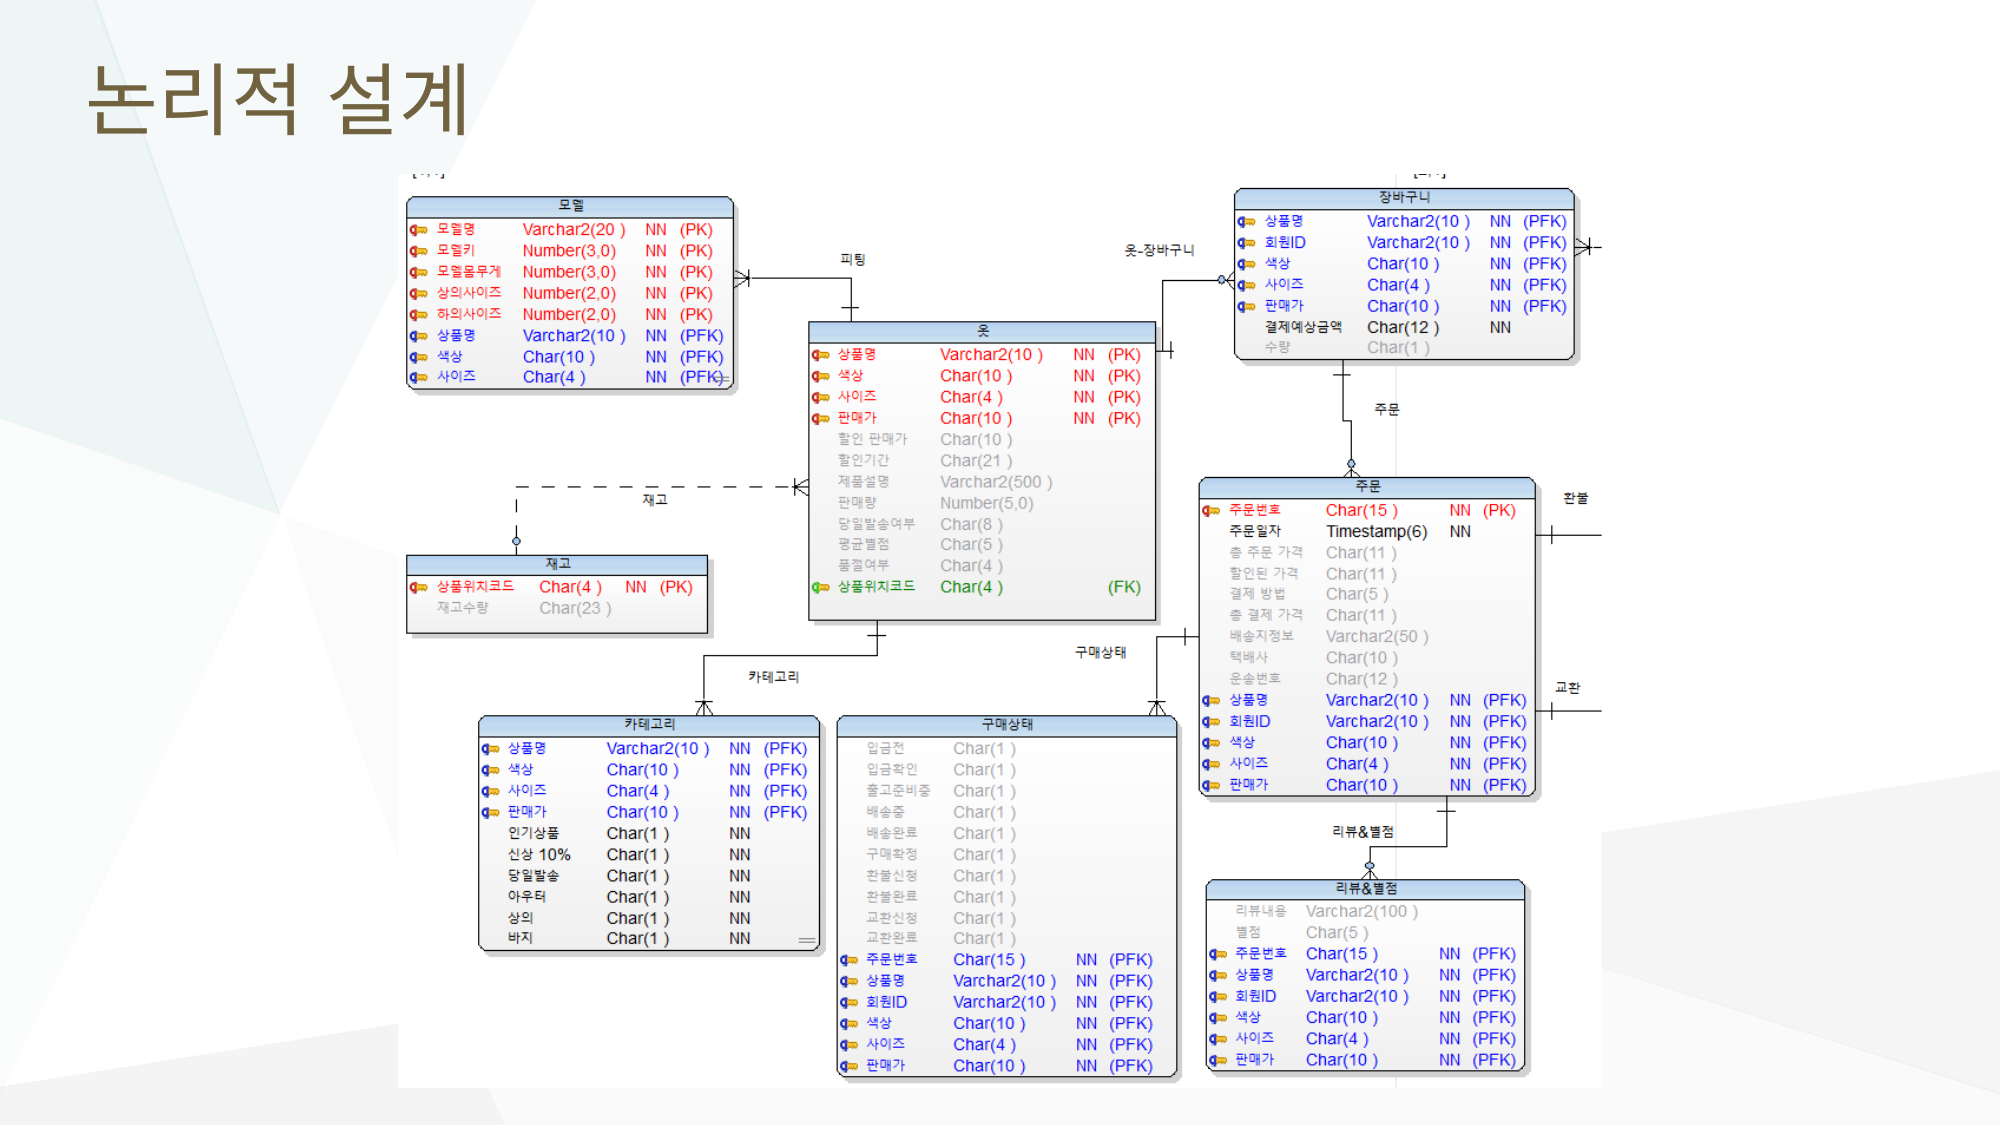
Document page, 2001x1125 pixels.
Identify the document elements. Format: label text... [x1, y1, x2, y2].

picture [397, 174, 1602, 1088]
title 논리적 설계 [70, 20, 1925, 175]
